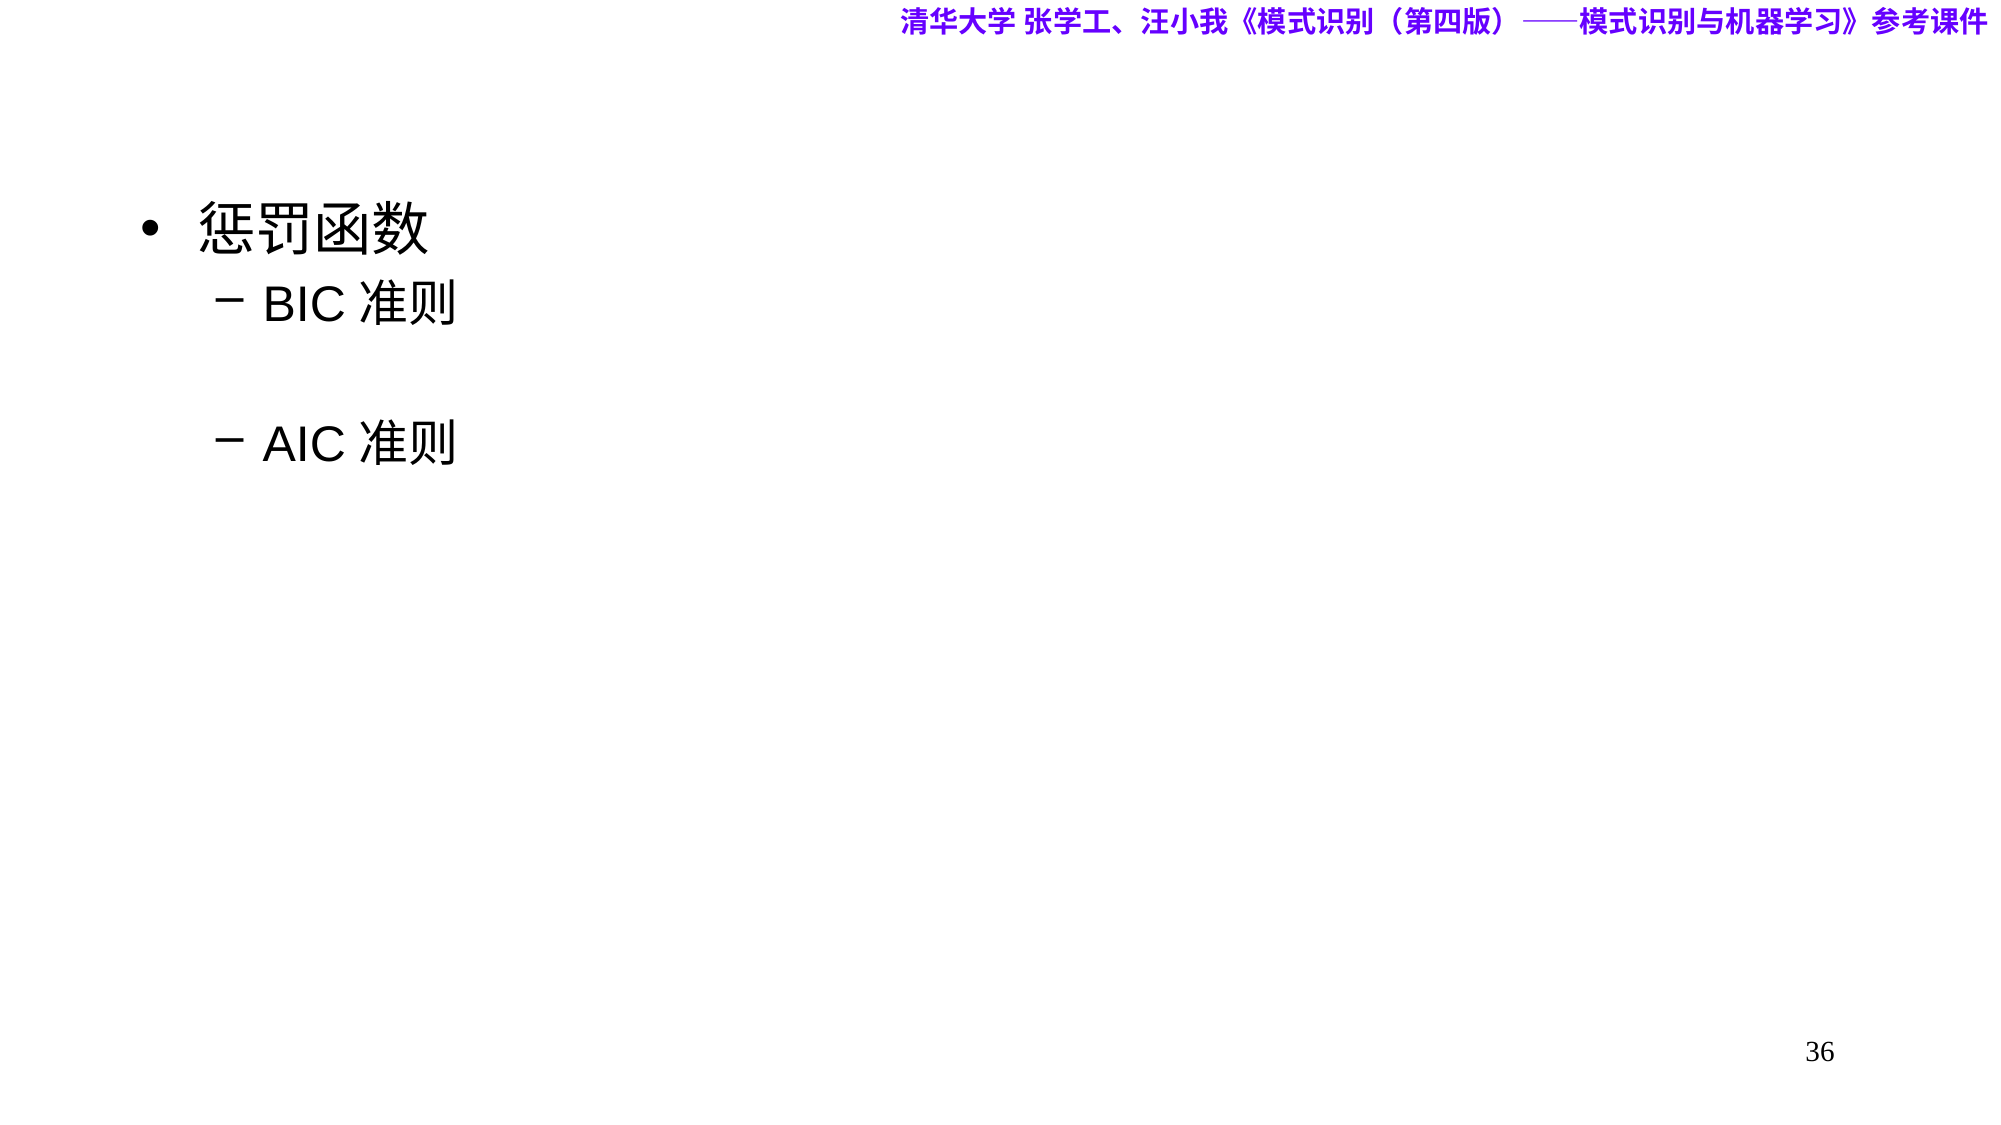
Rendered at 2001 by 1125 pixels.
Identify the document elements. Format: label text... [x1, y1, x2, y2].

text_box 清华大学 张学工、汪小我《模式识别（第四版）——模式识别与机器学习》参考课件 [546, 3, 2000, 46]
slide_number 36 [1433, 1024, 1851, 1101]
